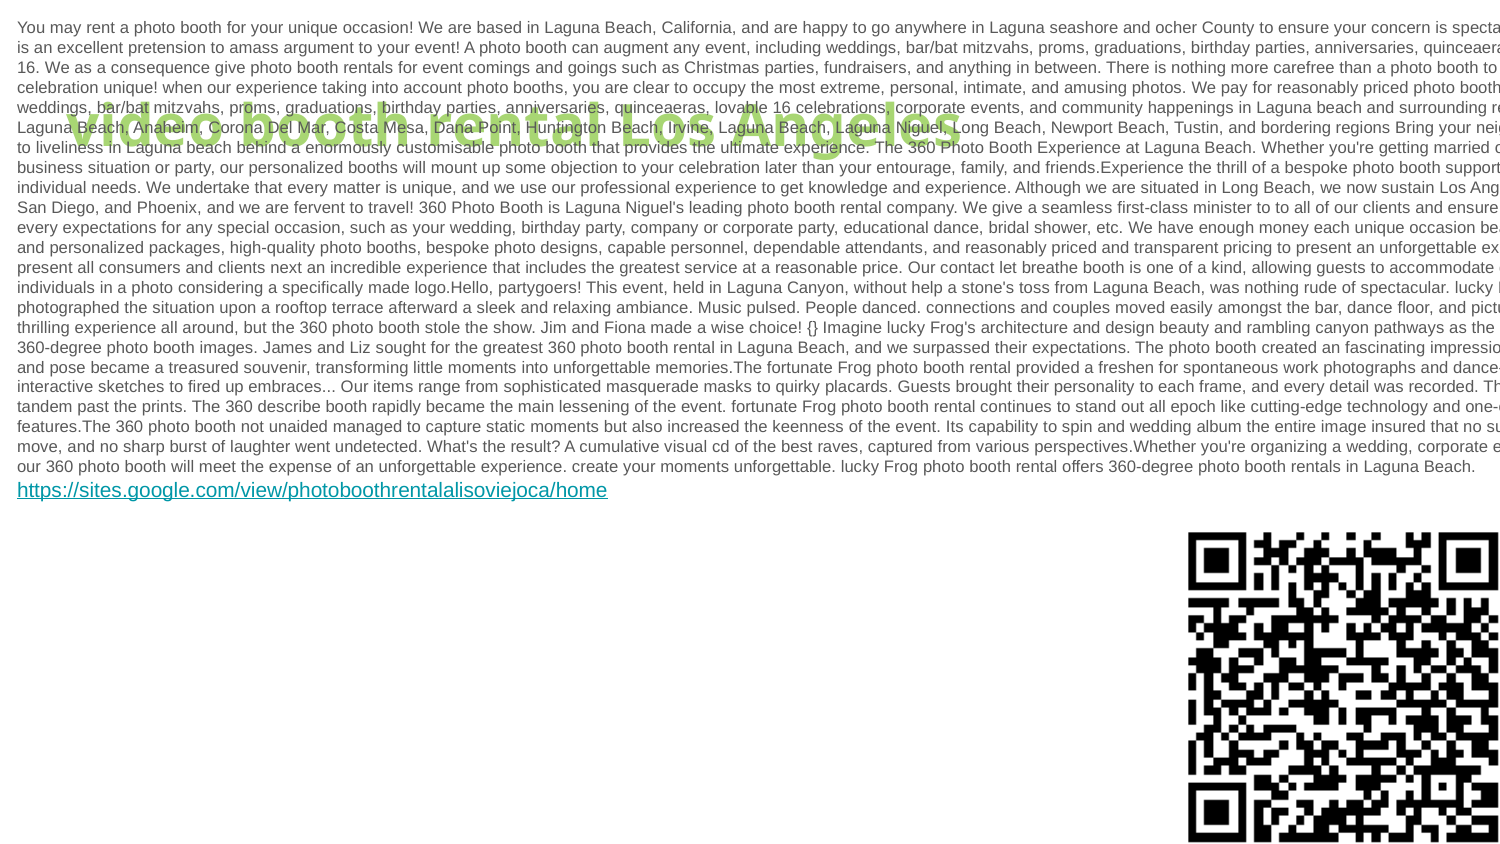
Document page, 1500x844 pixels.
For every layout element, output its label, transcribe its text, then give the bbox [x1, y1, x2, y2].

picture [1187, 530, 1500, 844]
text_box You may rent a photo booth for your unique occasion! We are based in Laguna Beach, California, and are happy to go anywhere in Laguna seashore and ocher County to ensure your concern is spectacular. A photo booth is an excellent pretension to amass argument to your event! A photo booth can augment any event, including weddings, bar/bat mitzvahs, proms, graduations, birthday parties, anniversaries, quinceaeras, and delectable 16. We as a consequence give photo booth rentals for event comings and goings such as Christmas parties, fundraisers, and anything in between. There is nothing more carefree than a photo booth to make your celebration unique! when our experience taking into account photo booths, you are clear to occupy the most extreme, personal, intimate, and amusing photos. We pay for reasonably priced photo booth rentals for weddings, bar/bat mitzvahs, proms, graduations, birthday parties, anniversaries, quinceaeras, lovable 16 celebrations, corporate events, and community happenings in Laguna beach and surrounding regions. events in the Laguna Beach, Anaheim, Corona Del Mar, Costa Mesa, Dana Point, Huntington Beach, Irvine, Laguna Beach, Laguna Niguel, Long Beach, Newport Beach, Tustin, and bordering regions Bring your neighboring business to liveliness in Laguna beach behind a enormously customisable photo booth that provides the ultimate experience. The 360 Photo Booth Experience at Laguna Beach. Whether you're getting married or hosting a business situation or party, our personalized booths will mount up some objection to your celebration later than your entourage, family, and friends.Experience the thrill of a bespoke photo booth support that meets your individual needs. We undertake that every matter is unique, and we use our professional experience to get knowledge and experience. Although we are situated in Long Beach, we now sustain Los Angeles, yellow County, San Diego, and Phoenix, and we are fervent to travel! 360 Photo Booth is Laguna Niguel's leading photo booth rental company. We give a seamless first-class minister to to all of our clients and ensure that we will exceed every expectations for any special occasion, such as your wedding, birthday party, company or corporate party, educational dance, bridal shower, etc. We have enough money each unique occasion bearing in mind full and personalized packages, high-quality photo booths, bespoke photo designs, capable personnel, dependable attendants, and reasonably priced and transparent pricing to present an unforgettable experience. We present all consumers and clients next an incredible experience that includes the greatest service at a reasonable price. Our contact let breathe booth is one of a kind, allowing guests to accommodate going on to ten individuals in a photo considering a specifically made logo.Hello, partygoers! This event, held in Laguna Canyon, without help a stone's toss from Laguna Beach, was nothing rude of spectacular. lucky Frog Photo Booth photographed the situation upon a rooftop terrace afterward a sleek and relaxing ambiance. Music pulsed. People danced. connections and couples moved easily amongst the bar, dance floor, and picture booth. It was a thrilling experience all around, but the 360 photo booth stole the show. Jim and Fiona made a wise choice! {} Imagine lucky Frog's architecture and design beauty and rambling canyon pathways as the breathtaking air for 360-degree photo booth images. James and Liz sought for the greatest 360 photo booth rental in Laguna Beach, and we surpassed their expectations. The photo booth created an fascinating impression where all smile and pose became a treasured souvenir, transforming little moments into unforgettable memories.The fortunate Frog photo booth rental provided a freshen for spontaneous work photographs and dance-offs... From interactive sketches to fired up embraces... Our items range from sophisticated masquerade masks to quirky placards. Guests brought their personality to each frame, and every detail was recorded. The laughter grew in tandem past the prints. The 360 describe booth rapidly became the main lessening of the event. fortunate Frog photo booth rental continues to stand out all epoch like cutting-edge technology and one-of-a-kind features.The 360 photo booth not unaided managed to capture static moments but also increased the keenness of the event. Its capability to spin and wedding album the entire image insured that no subtlety and no dance move, and no sharp burst of laughter went undetected. What's the result? A cumulative visual cd of the best raves, captured from various perspectives.Whether you're organizing a wedding, corporate event, or celebration, our 360 photo booth will meet the expense of an unforgettable experience. create your moments unforgettable. lucky Frog photo booth rental offers 360-degree photo booth rentals in Laguna Beach. https://sites.google.com/view/photoboothrentalalisoviejoca/home [2, 2, 1500, 844]
